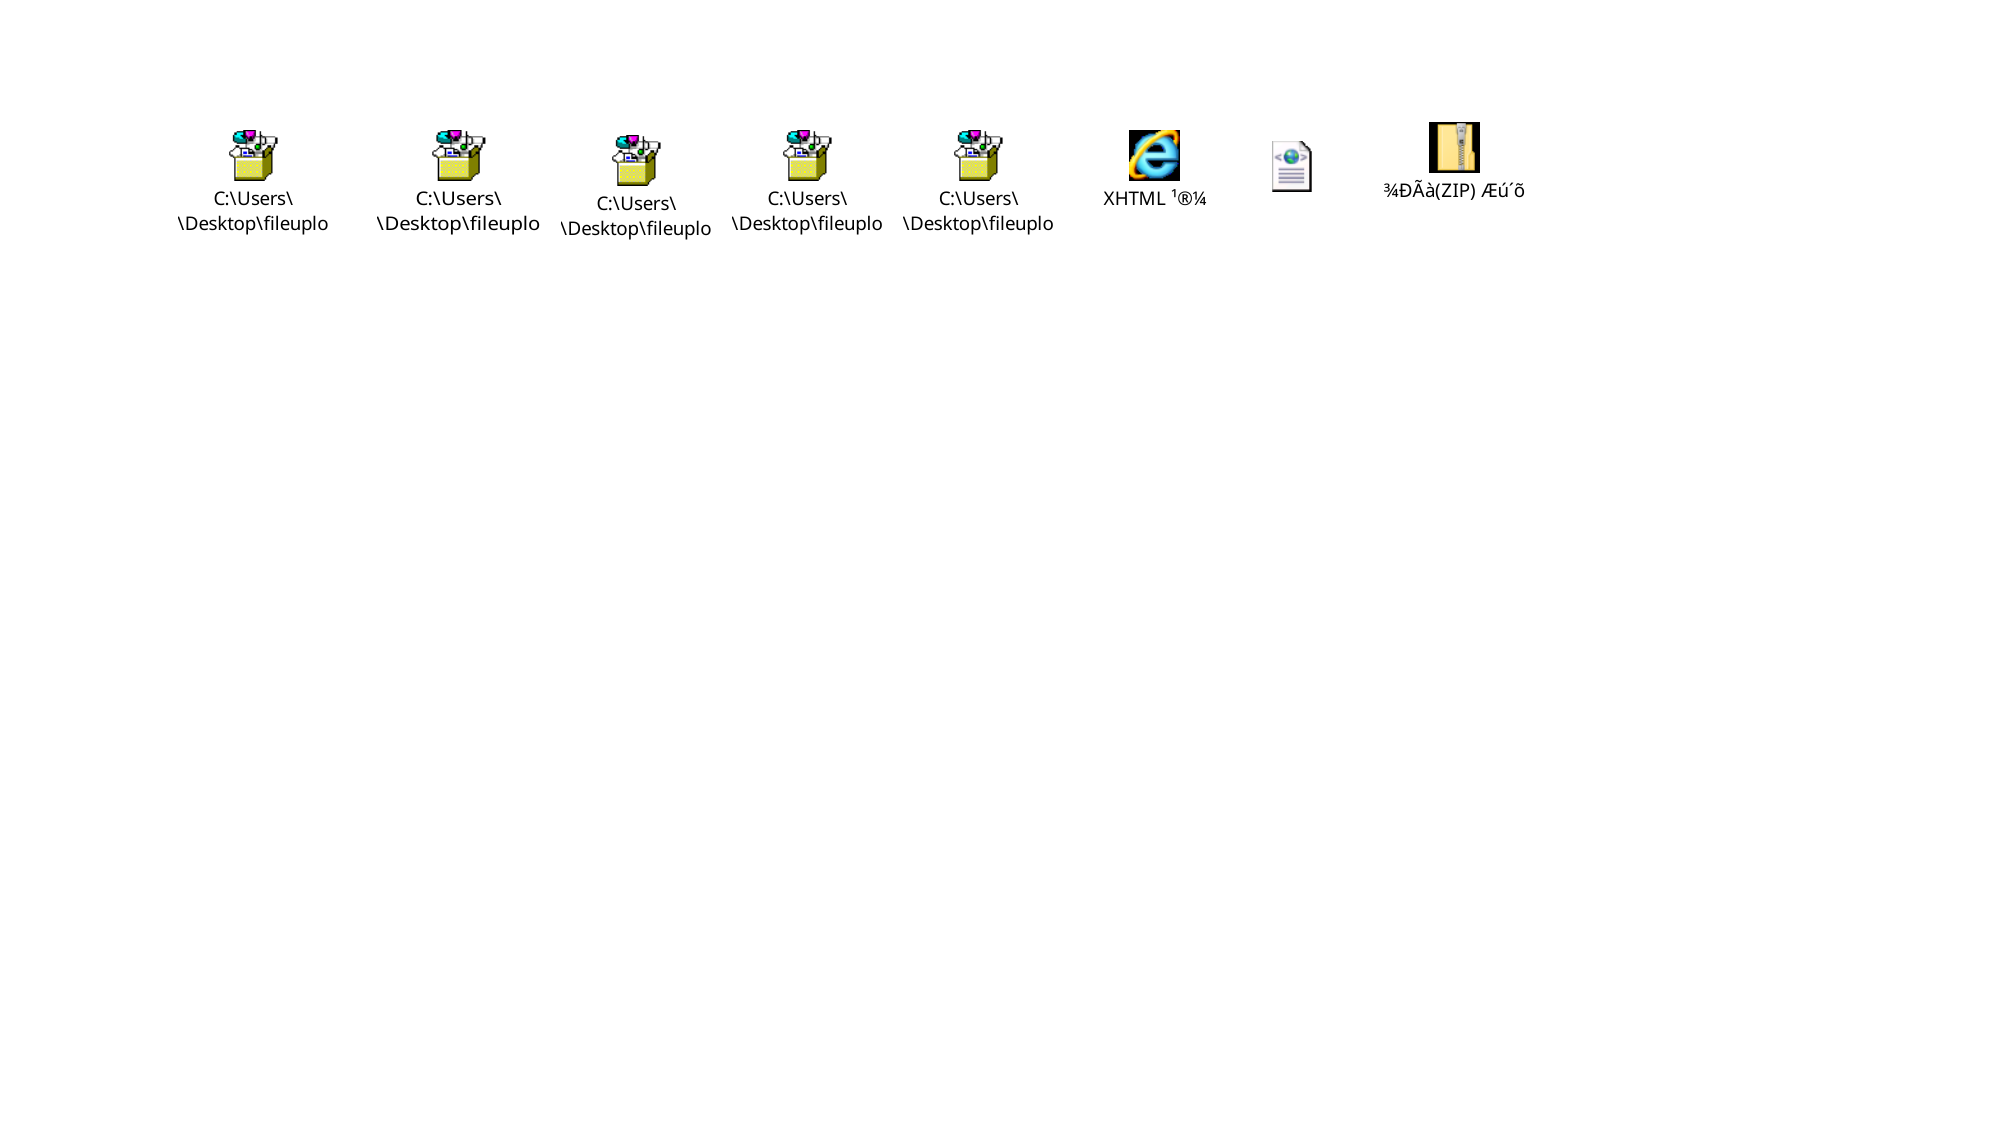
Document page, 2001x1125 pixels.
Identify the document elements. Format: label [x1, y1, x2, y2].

text_box [732, 130, 883, 261]
text_box [1379, 122, 1530, 253]
text_box [178, 130, 329, 261]
text_box [561, 135, 712, 266]
text_box [903, 130, 1054, 261]
text_box [1260, 141, 1323, 272]
text_box [1079, 130, 1230, 261]
text_box [377, 130, 541, 261]
